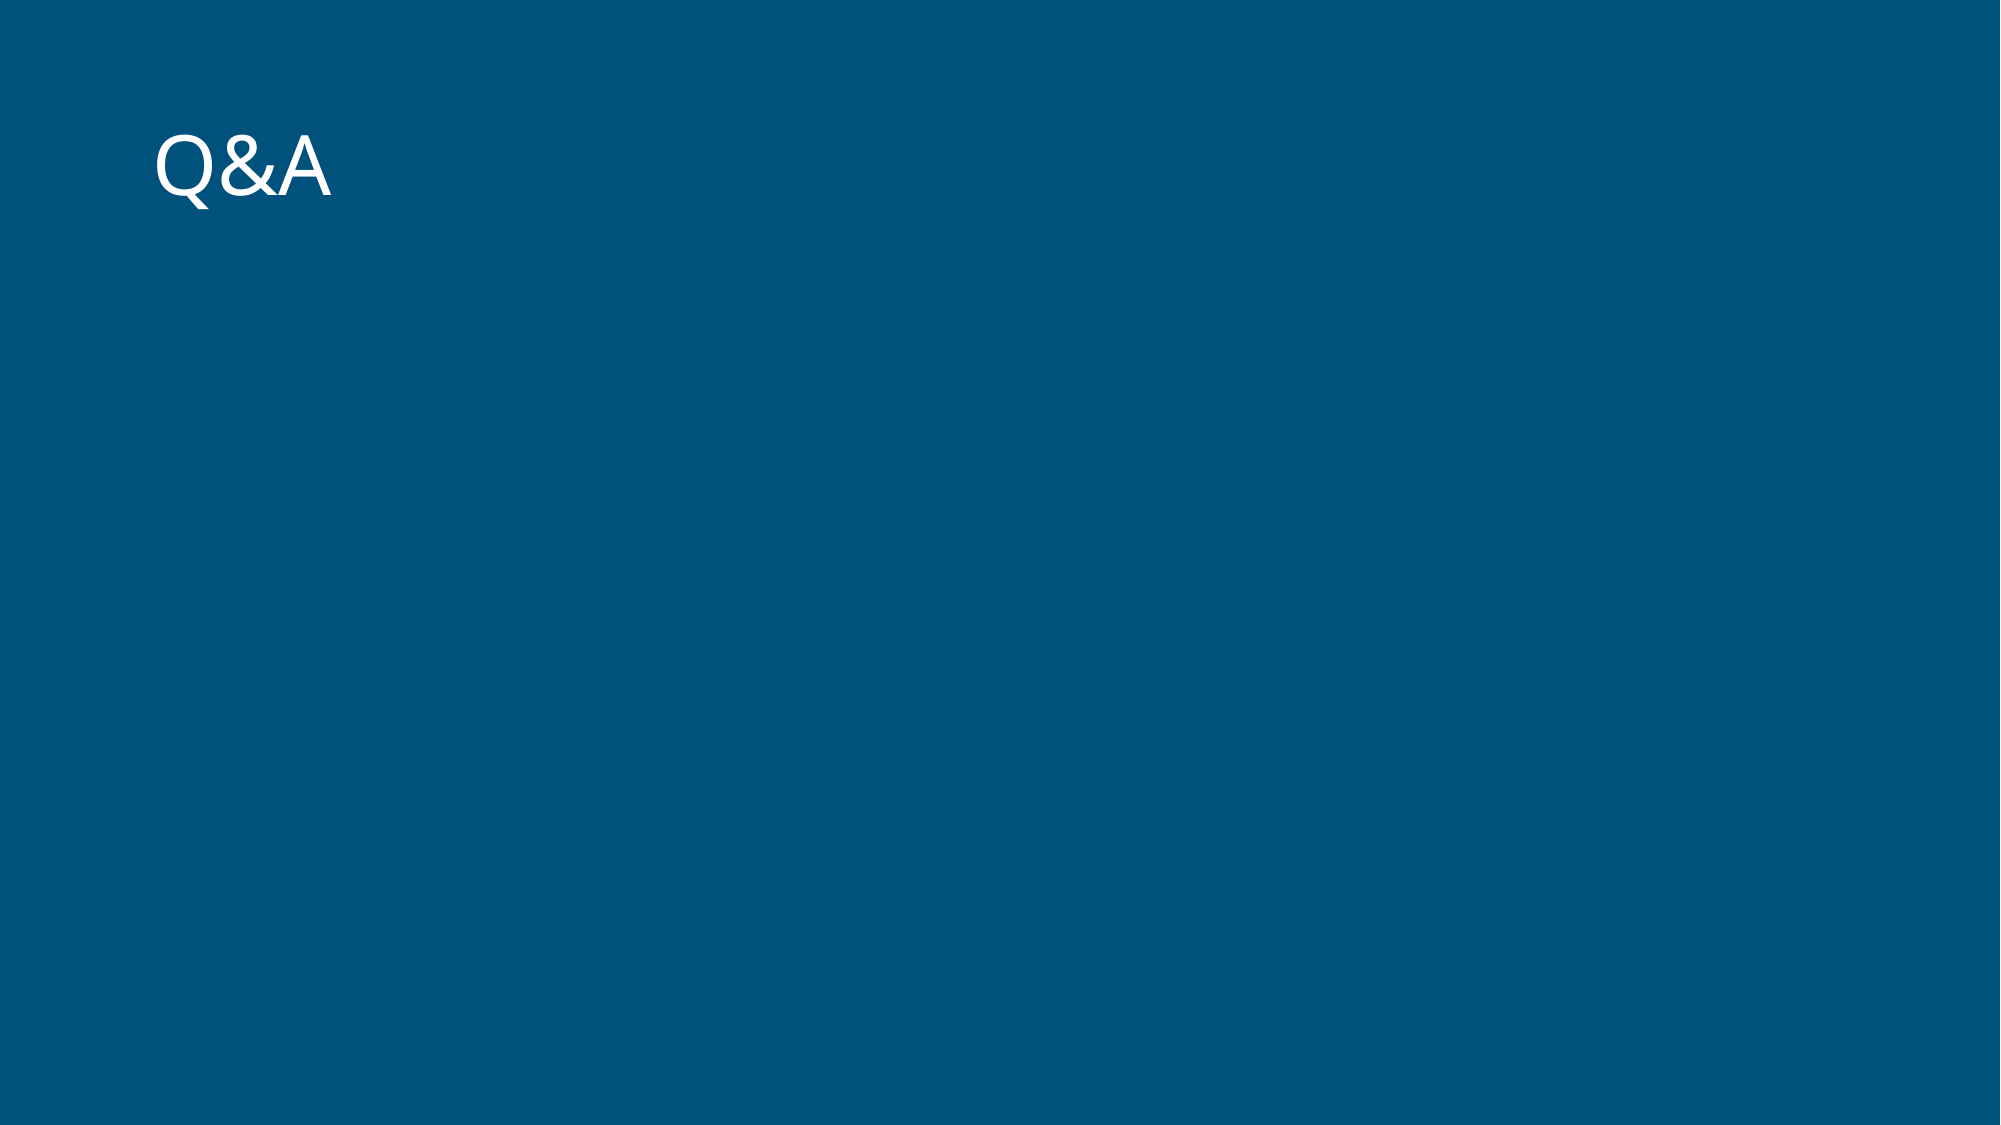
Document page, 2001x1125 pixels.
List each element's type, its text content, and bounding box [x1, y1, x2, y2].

title Q&A [137, 59, 1863, 278]
